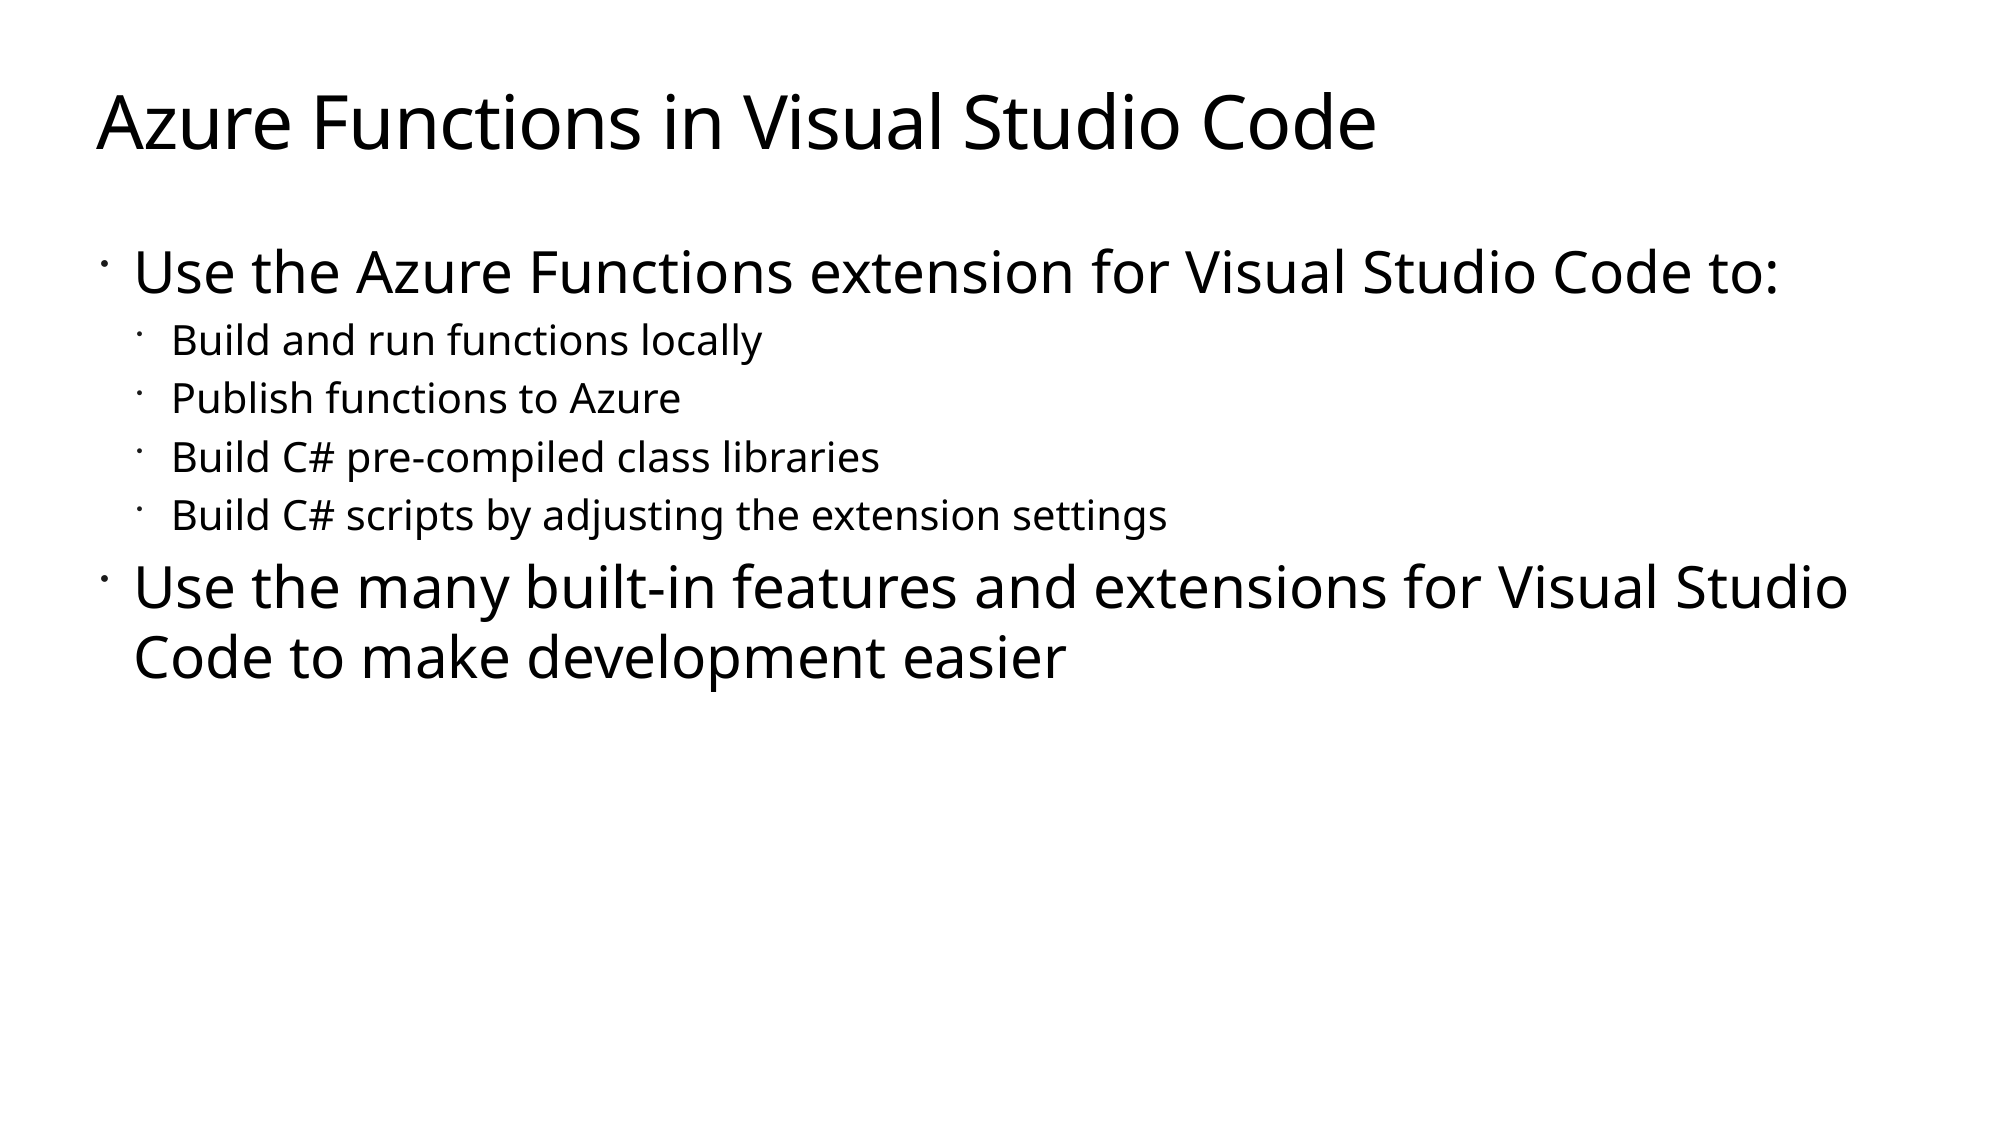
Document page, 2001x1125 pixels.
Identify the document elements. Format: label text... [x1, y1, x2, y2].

list Use the Azure Functions extension for Visual Studio Code to: Build and run functions locally Publish functions to Azure Build C# pre-compiled class libraries Build C# scripts by adjusting the extension settings Use the many built-in features and extensions for Visual Studio Code to make development easier [95, 235, 1904, 704]
title Azure Functions in Visual Studio Code [96, 75, 1904, 166]
